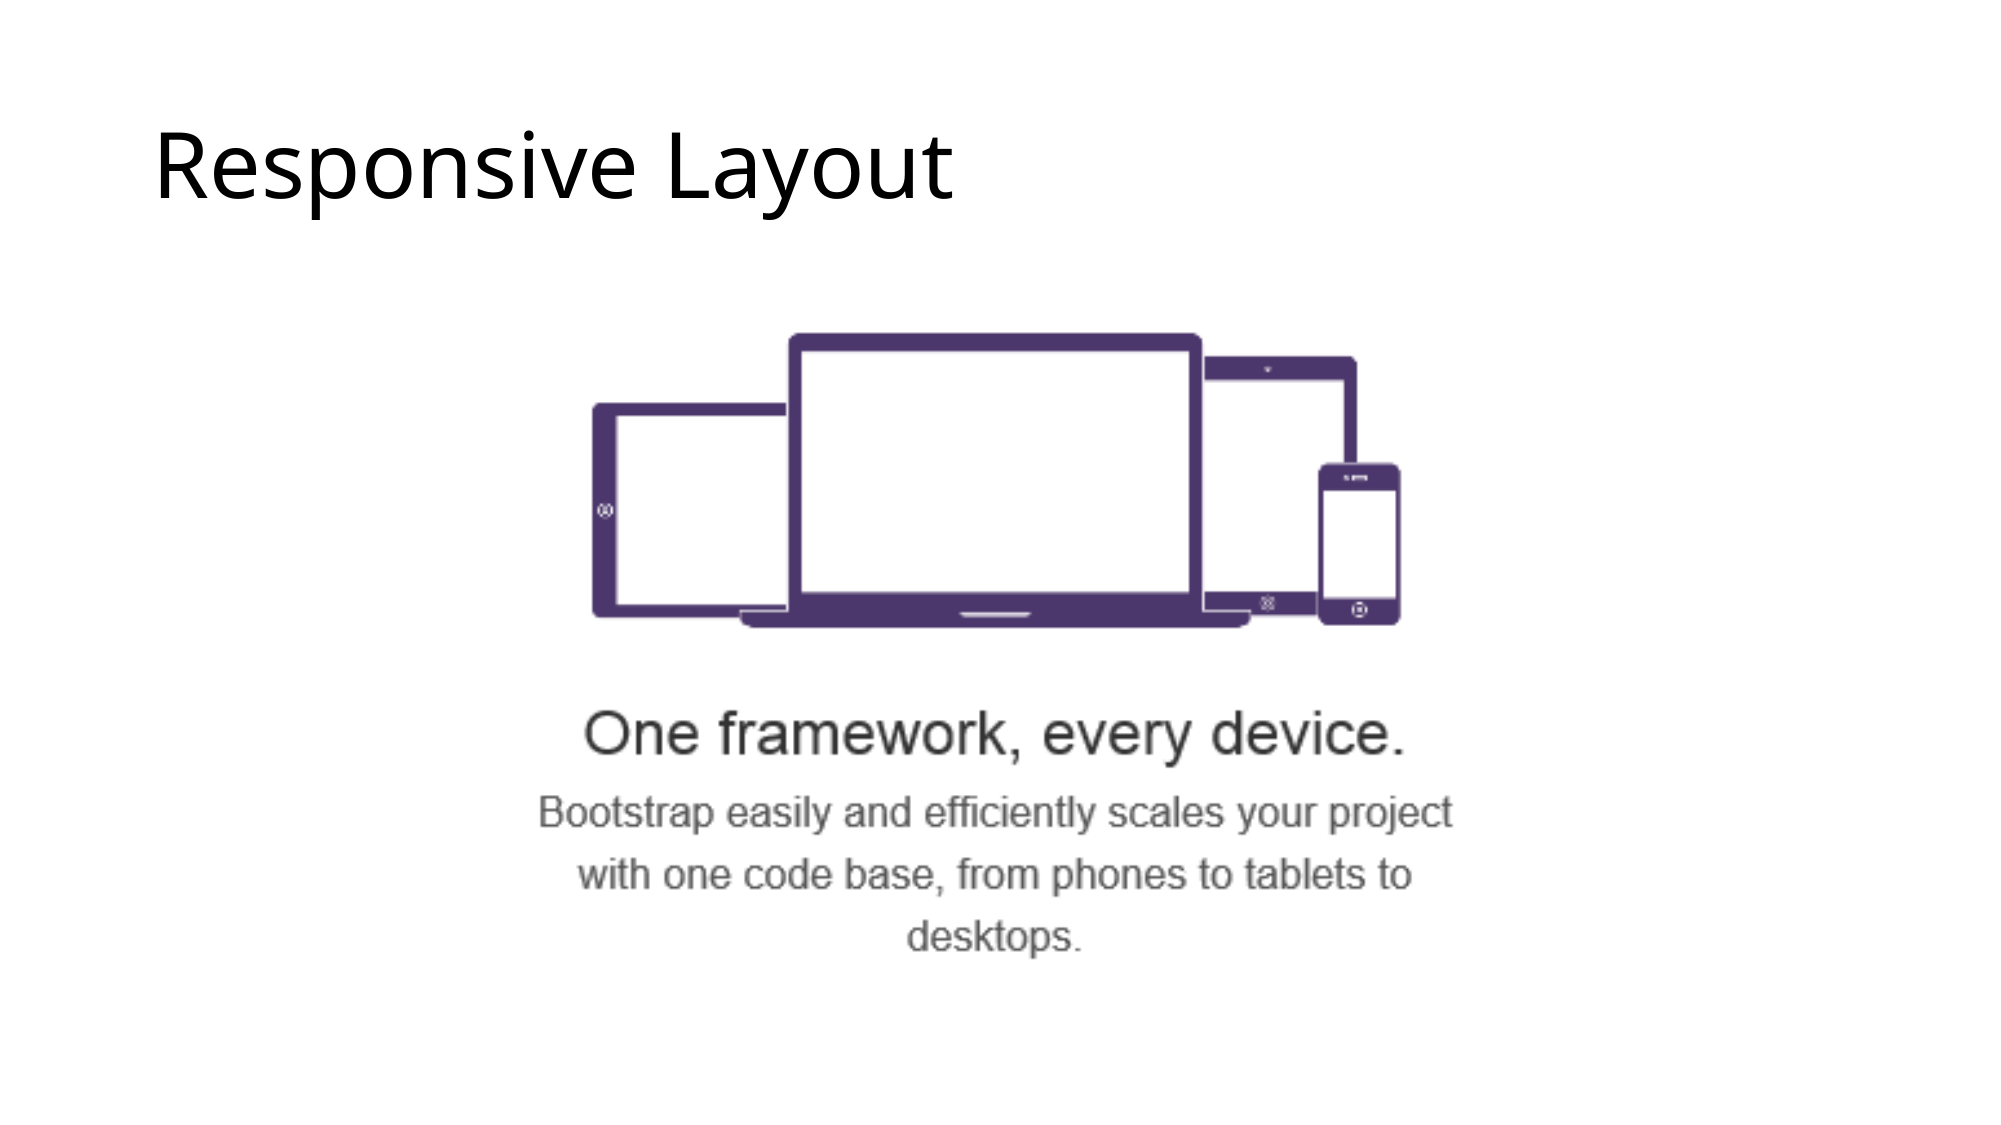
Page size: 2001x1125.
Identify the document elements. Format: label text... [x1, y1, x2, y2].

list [512, 277, 1487, 1006]
title Responsive Layout [137, 59, 1863, 278]
